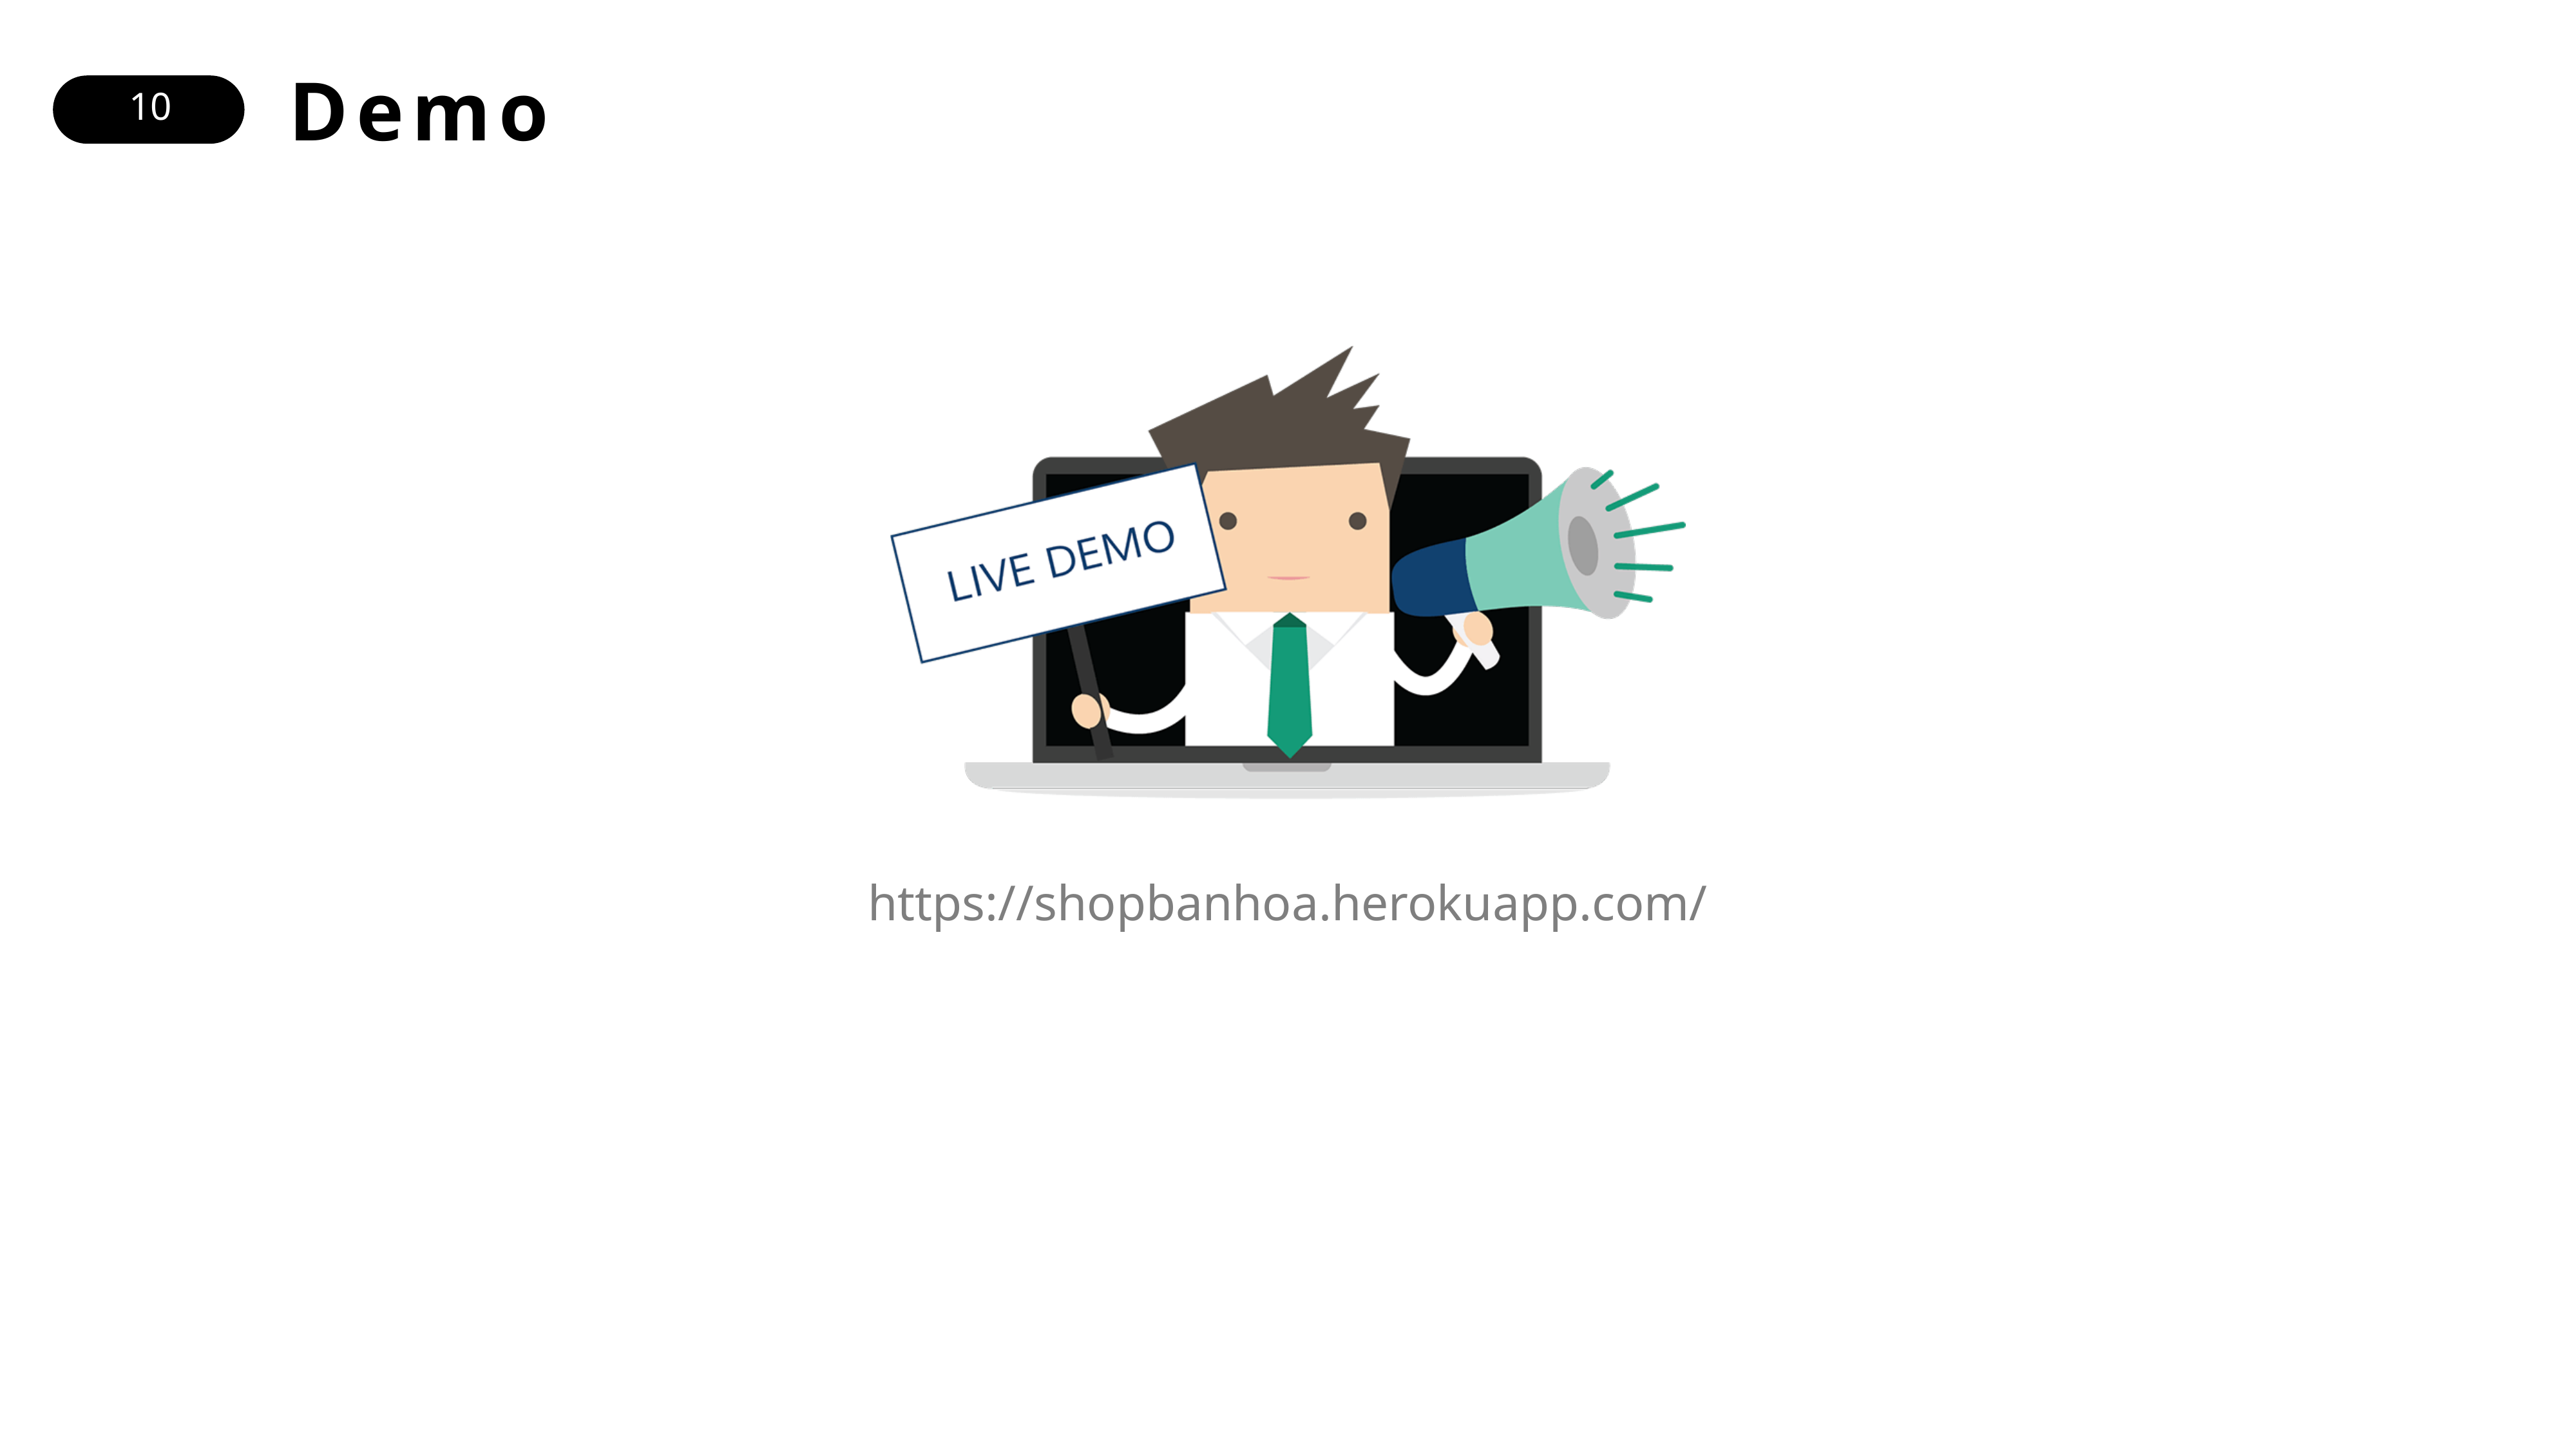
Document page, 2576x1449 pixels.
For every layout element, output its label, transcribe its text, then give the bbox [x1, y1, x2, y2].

text_box Demo [279, 55, 1399, 162]
text_box https://shopbanhoa.herokuapp.com/ [858, 867, 1718, 935]
picture [890, 346, 1686, 799]
